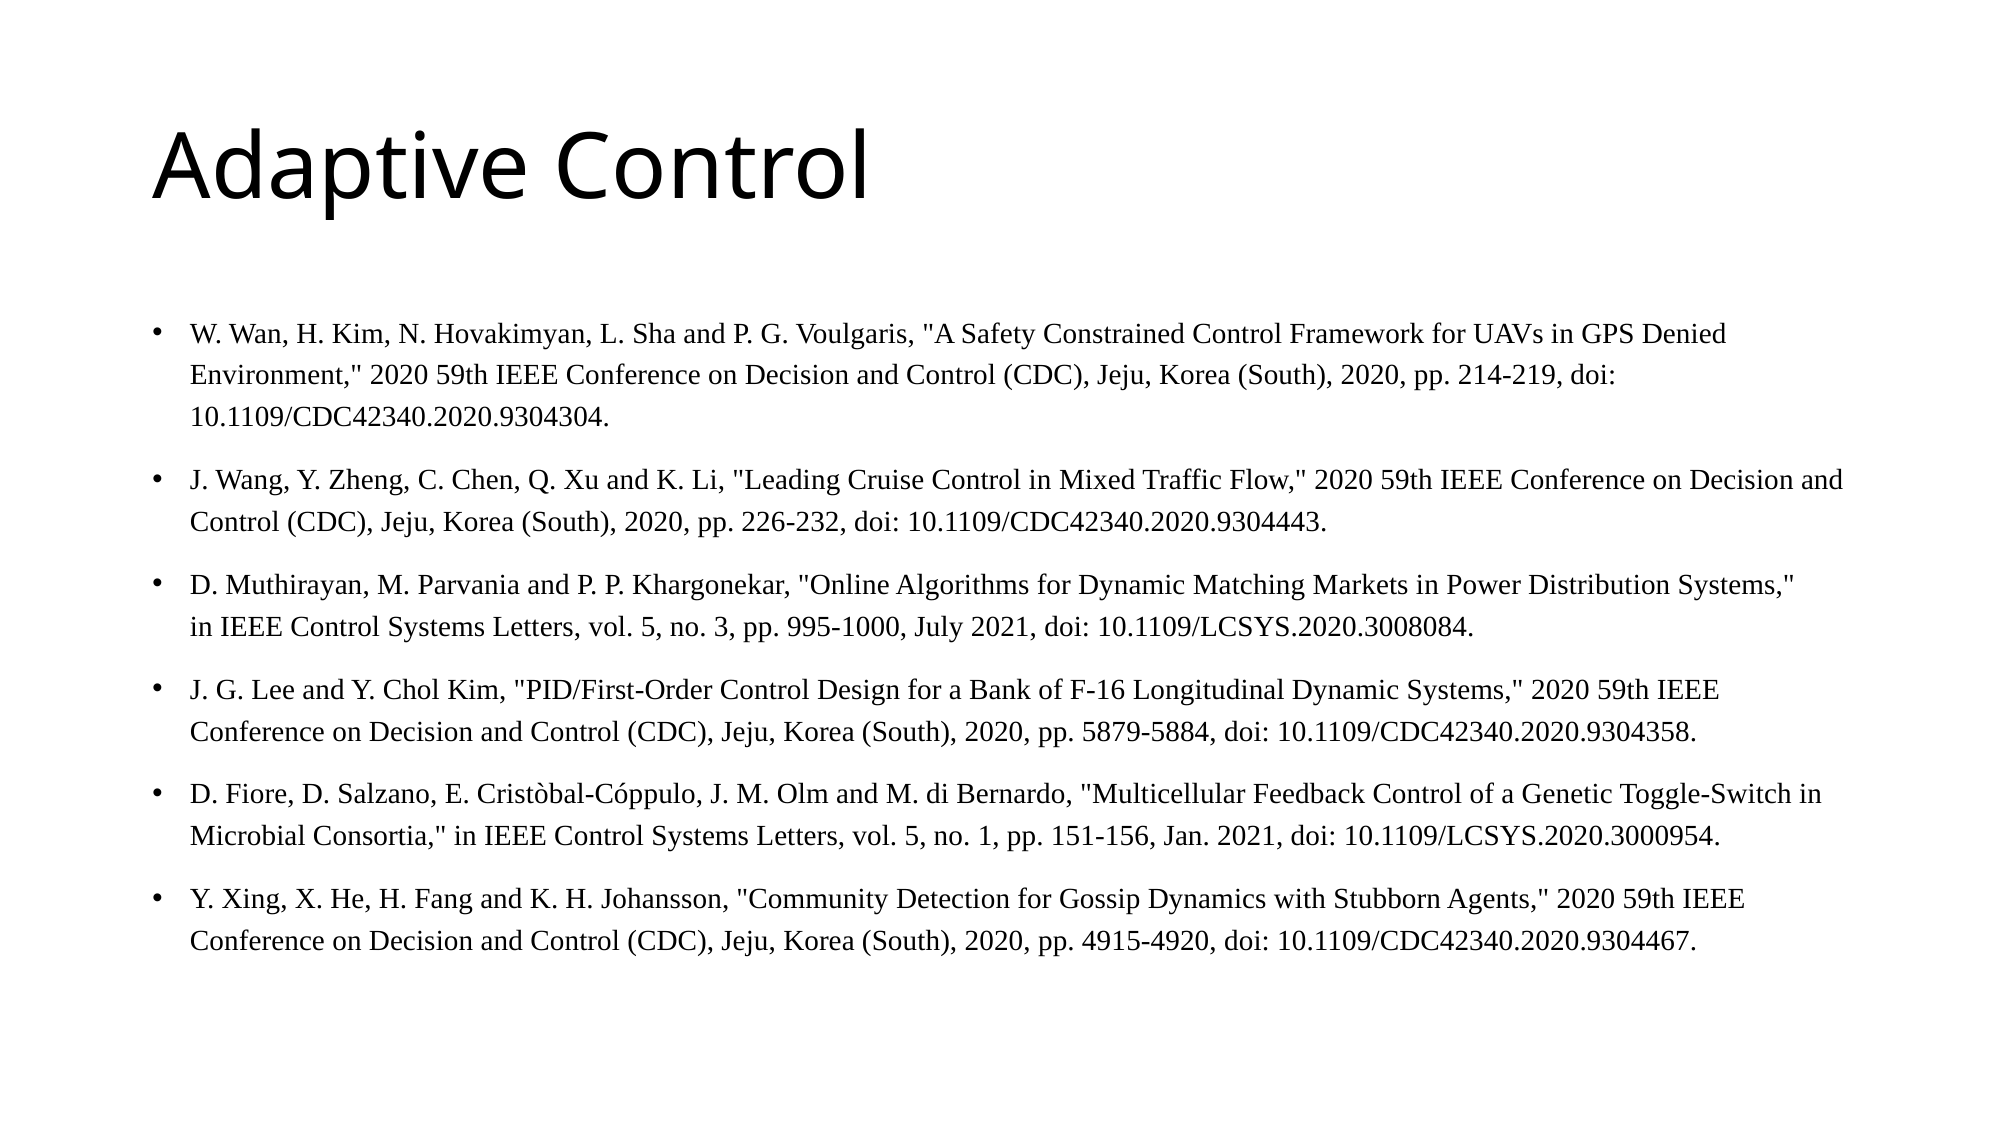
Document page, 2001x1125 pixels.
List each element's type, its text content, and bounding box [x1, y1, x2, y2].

title Adaptive Control [137, 59, 1863, 278]
list W. Wan, H. Kim, N. Hovakimyan, L. Sha and P. G. Voulgaris, "A Safety Constrained Control Framework for UAVs in GPS Denied Environment," 2020 59th IEEE Conference on Decision and Control (CDC), Jeju, Korea (South), 2020, pp. 214-219, doi: 10.1109/CDC42340.2020.9304304. J. Wang, Y. Zheng, C. Chen, Q. Xu and K. Li, "Leading Cruise Control in Mixed Traffic Flow," 2020 59th IEEE Conference on Decision and Control (CDC), Jeju, Korea (South), 2020, pp. 226-232, doi: 10.1109/CDC42340.2020.9304443. D. Muthirayan, M. Parvania and P. P. Khargonekar, "Online Algorithms for Dynamic Matching Markets in Power Distribution Systems," in IEEE Control Systems Letters, vol. 5, no. 3, pp. 995-1000, July 2021, doi: 10.1109/LCSYS.2020.3008084. J. G. Lee and Y. Chol Kim, "PID/First-Order Control Design for a Bank of F-16 Longitudinal Dynamic Systems," 2020 59th IEEE Conference on Decision and Control (CDC), Jeju, Korea (South), 2020, pp. 5879-5884, doi: 10.1109/CDC42340.2020.9304358. D. Fiore, D. Salzano, E. Cristòbal-Cóppulo, J. M. Olm and M. di Bernardo, "Multicellular Feedback Control of a Genetic Toggle-Switch in Microbial Consortia," in IEEE Control Systems Letters, vol. 5, no. 1, pp. 151-156, Jan. 2021, doi: 10.1109/LCSYS.2020.3000954. Y. Xing, X. He, H. Fang and K. H. Johansson, "Community Detection for Gossip Dynamics with Stubborn Agents," 2020 59th IEEE Conference on Decision and Control (CDC), Jeju, Korea (South), 2020, pp. 4915-4920, doi: 10.1109/CDC42340.2020.9304467. [137, 299, 1863, 1014]
